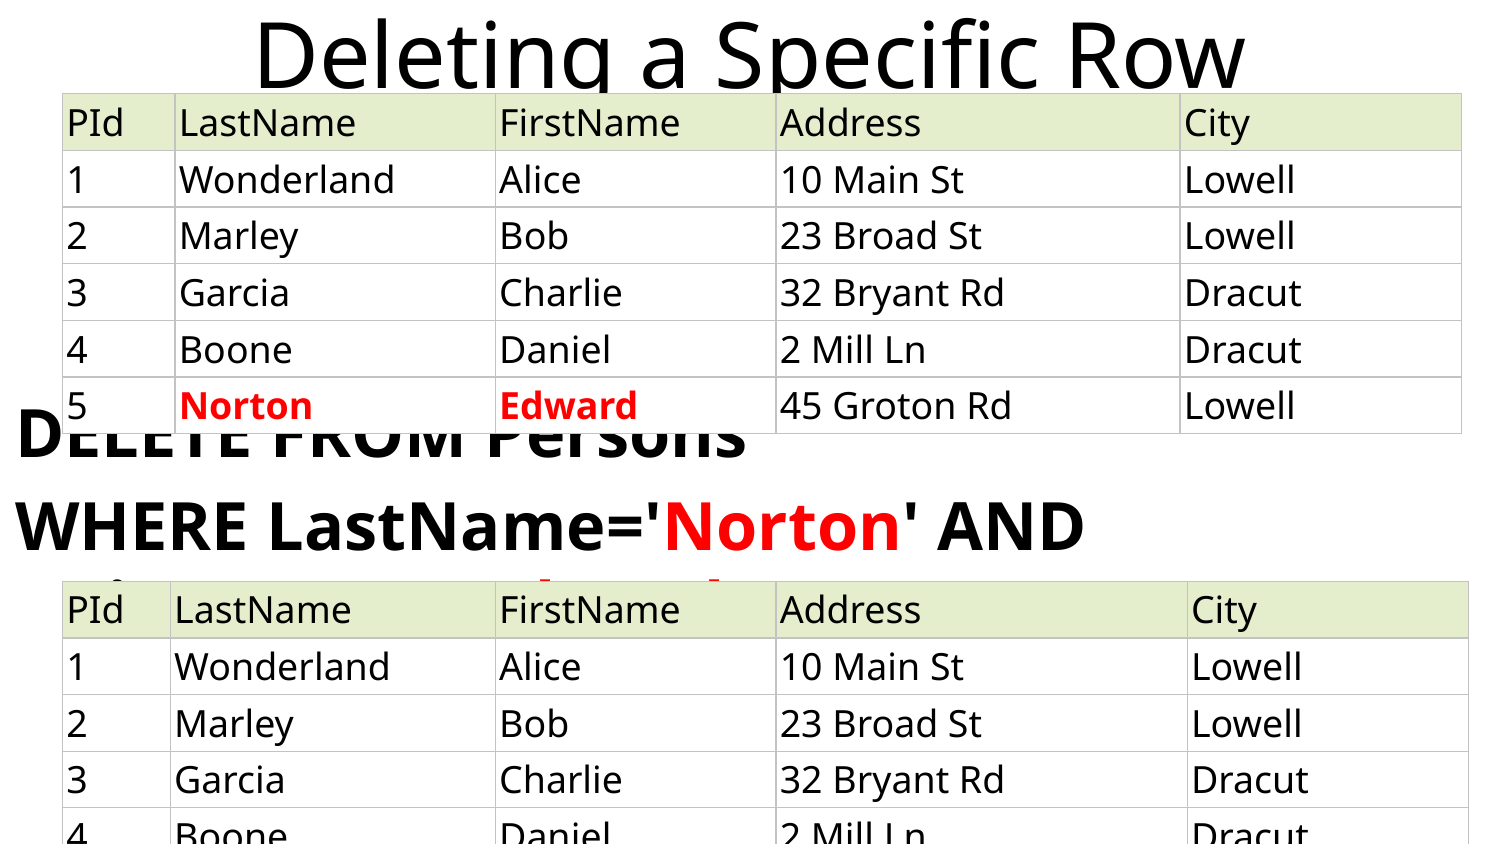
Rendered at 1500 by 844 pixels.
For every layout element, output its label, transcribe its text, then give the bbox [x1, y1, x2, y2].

table_cell Dracut [1188, 808, 1468, 844]
table_header FirstName [496, 582, 775, 637]
table_cell Boone [176, 321, 495, 376]
table_header LastName [171, 582, 495, 637]
table_cell Alice [496, 151, 775, 206]
table_cell Wonderland [176, 151, 495, 206]
table_cell 2 [63, 695, 170, 751]
table_cell Lowell [1188, 695, 1468, 751]
table_cell 32 Bryant Rd [777, 264, 1179, 320]
table_cell 23 Broad St [777, 208, 1179, 263]
table_cell Lowell [1181, 378, 1461, 433]
title Deleting a Specific Row [0, 1, 1500, 103]
table_header PId [63, 94, 174, 150]
table_cell 3 [63, 752, 170, 807]
table_header FirstName [496, 94, 775, 150]
table_cell Marley [171, 695, 495, 751]
table_cell 1 [63, 151, 174, 206]
table_cell 4 [63, 808, 170, 844]
table_cell Lowell [1181, 208, 1461, 263]
list DELETE FROM Persons WHERE LastName='Norton' AND FirstName='Edward' [0, 103, 1500, 844]
table_cell Dracut [1181, 264, 1461, 320]
table_header LastName [176, 94, 495, 150]
table_header City [1181, 94, 1461, 150]
table_header Address [777, 94, 1179, 150]
table_cell 10 Main St [777, 151, 1179, 206]
table_cell 4 [63, 321, 174, 376]
table_cell Boone [171, 808, 495, 844]
table_cell 3 [63, 264, 174, 320]
table_header Address [777, 582, 1187, 637]
table_cell 2 [63, 208, 174, 263]
table_cell Edward [496, 378, 775, 433]
table_cell Lowell [1188, 639, 1468, 694]
table_cell Lowell [1181, 151, 1461, 206]
table_cell 45 Groton Rd [777, 378, 1179, 433]
table_cell 23 Broad St [777, 695, 1187, 751]
table_cell Alice [496, 639, 775, 694]
table_header PId [63, 582, 170, 637]
table_cell 2 Mill Ln [777, 321, 1179, 376]
table_cell 1 [63, 639, 170, 694]
table_cell Charlie [496, 752, 775, 807]
table_cell Wonderland [171, 639, 495, 694]
table_cell 10 Main St [777, 639, 1187, 694]
table_cell Norton [176, 378, 495, 433]
table_cell Daniel [496, 808, 775, 844]
table_cell Garcia [171, 752, 495, 807]
table_cell 32 Bryant Rd [777, 752, 1187, 807]
table_cell Dracut [1181, 321, 1461, 376]
table_cell Garcia [176, 264, 495, 320]
table_cell Daniel [496, 321, 775, 376]
table_header City [1188, 582, 1468, 637]
table_cell 5 [63, 378, 174, 433]
table_cell Dracut [1188, 752, 1468, 807]
table_cell Bob [496, 695, 775, 751]
table_cell Marley [176, 208, 495, 263]
table_cell 2 Mill Ln [777, 808, 1187, 844]
table_cell Charlie [496, 264, 775, 320]
table_cell Bob [496, 208, 775, 263]
